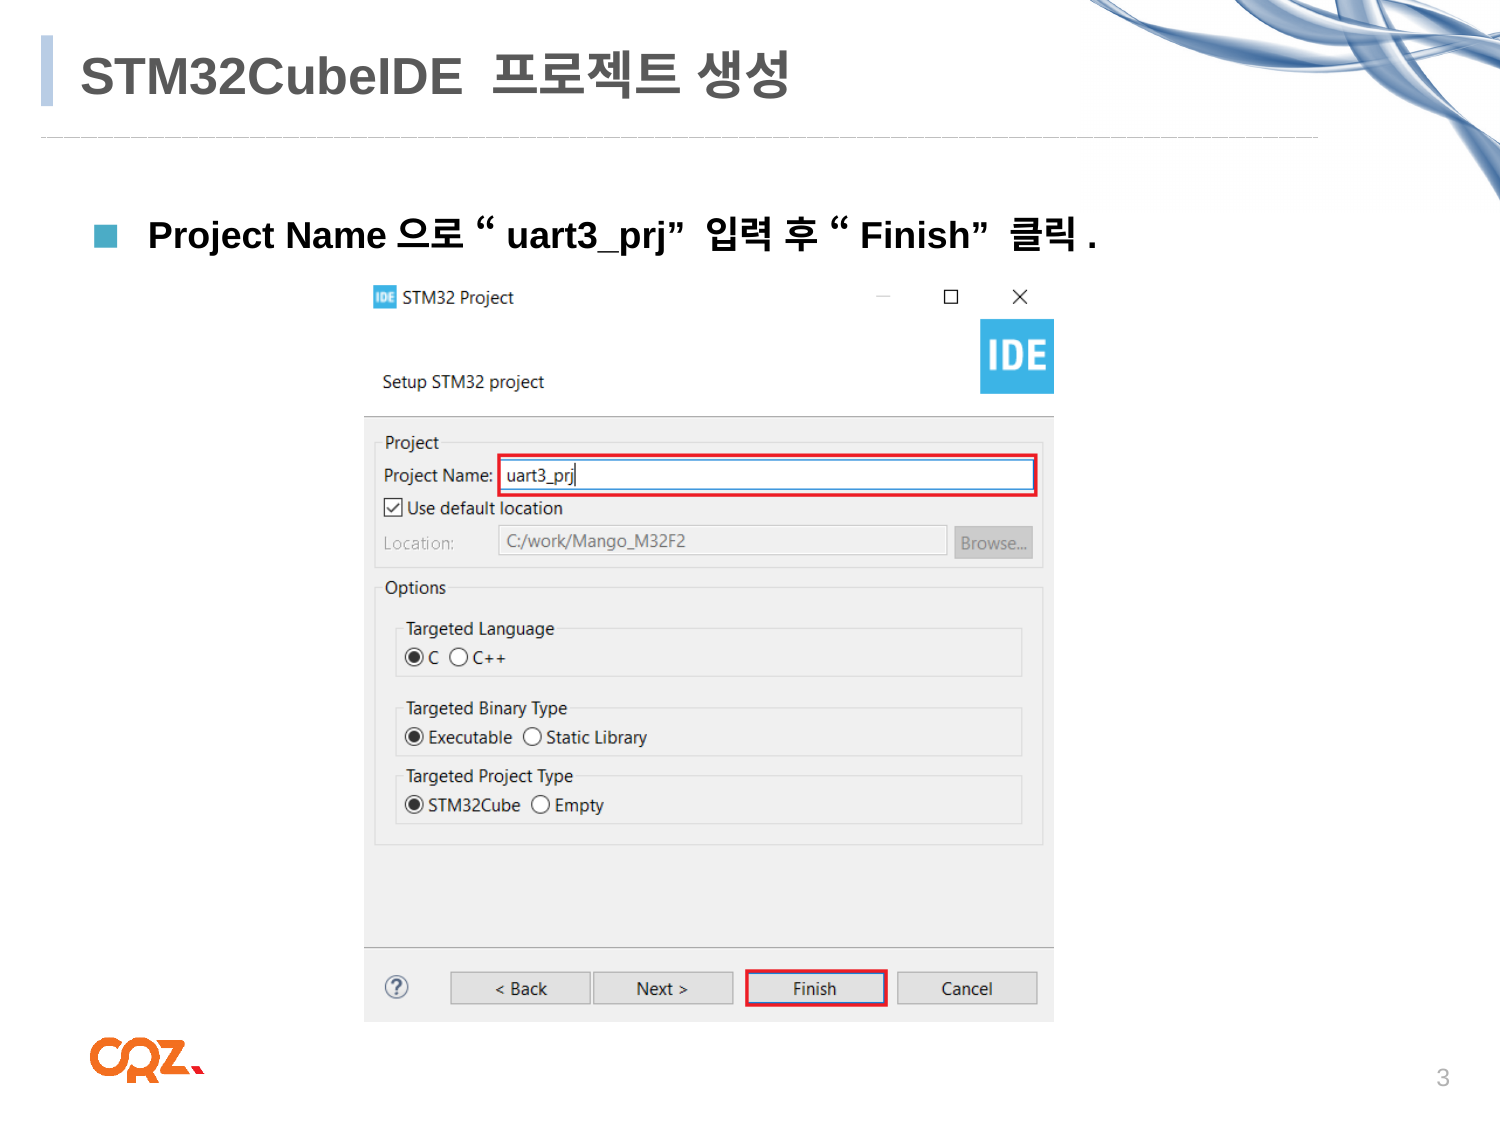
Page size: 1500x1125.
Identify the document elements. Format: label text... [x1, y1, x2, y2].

slide_number 3 [1115, 1046, 1466, 1107]
picture [86, 1011, 207, 1107]
title STM32CubeIDE 프로젝트 생성 [64, 39, 1397, 108]
list Project Name으로 “uart3_prj” 입력 후 “Finish” 클릭. [76, 203, 1427, 946]
picture [364, 277, 1054, 1022]
